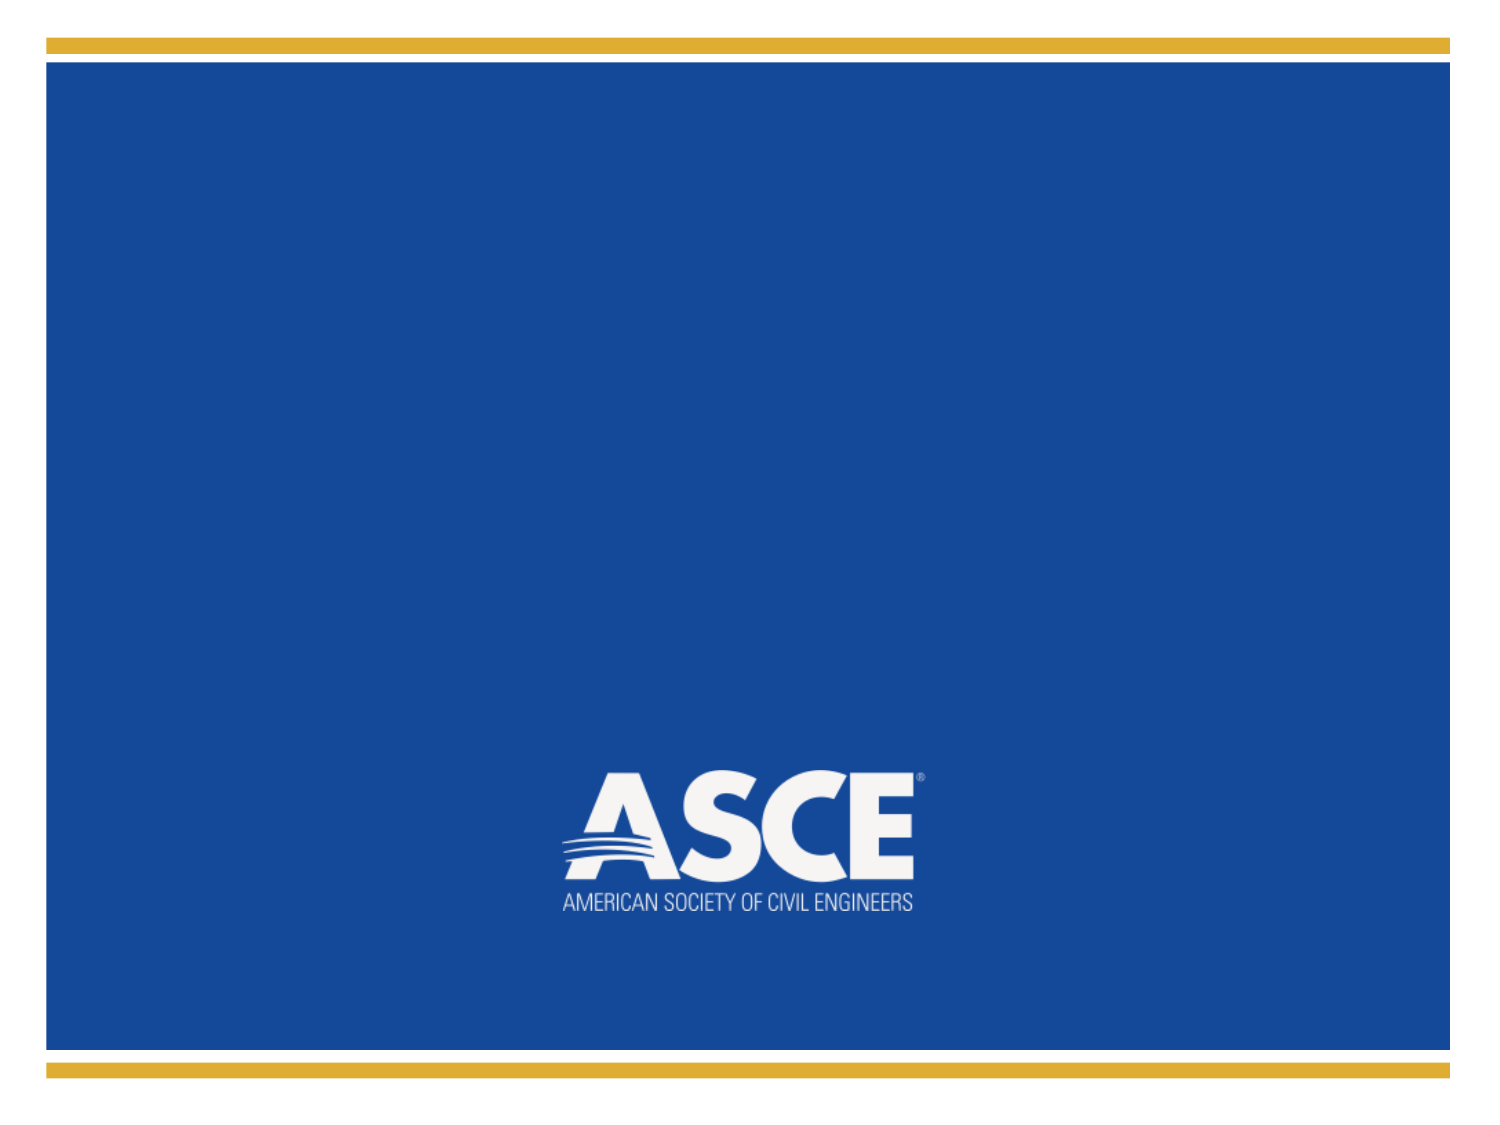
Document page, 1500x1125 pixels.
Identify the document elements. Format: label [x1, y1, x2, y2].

picture [562, 770, 926, 911]
